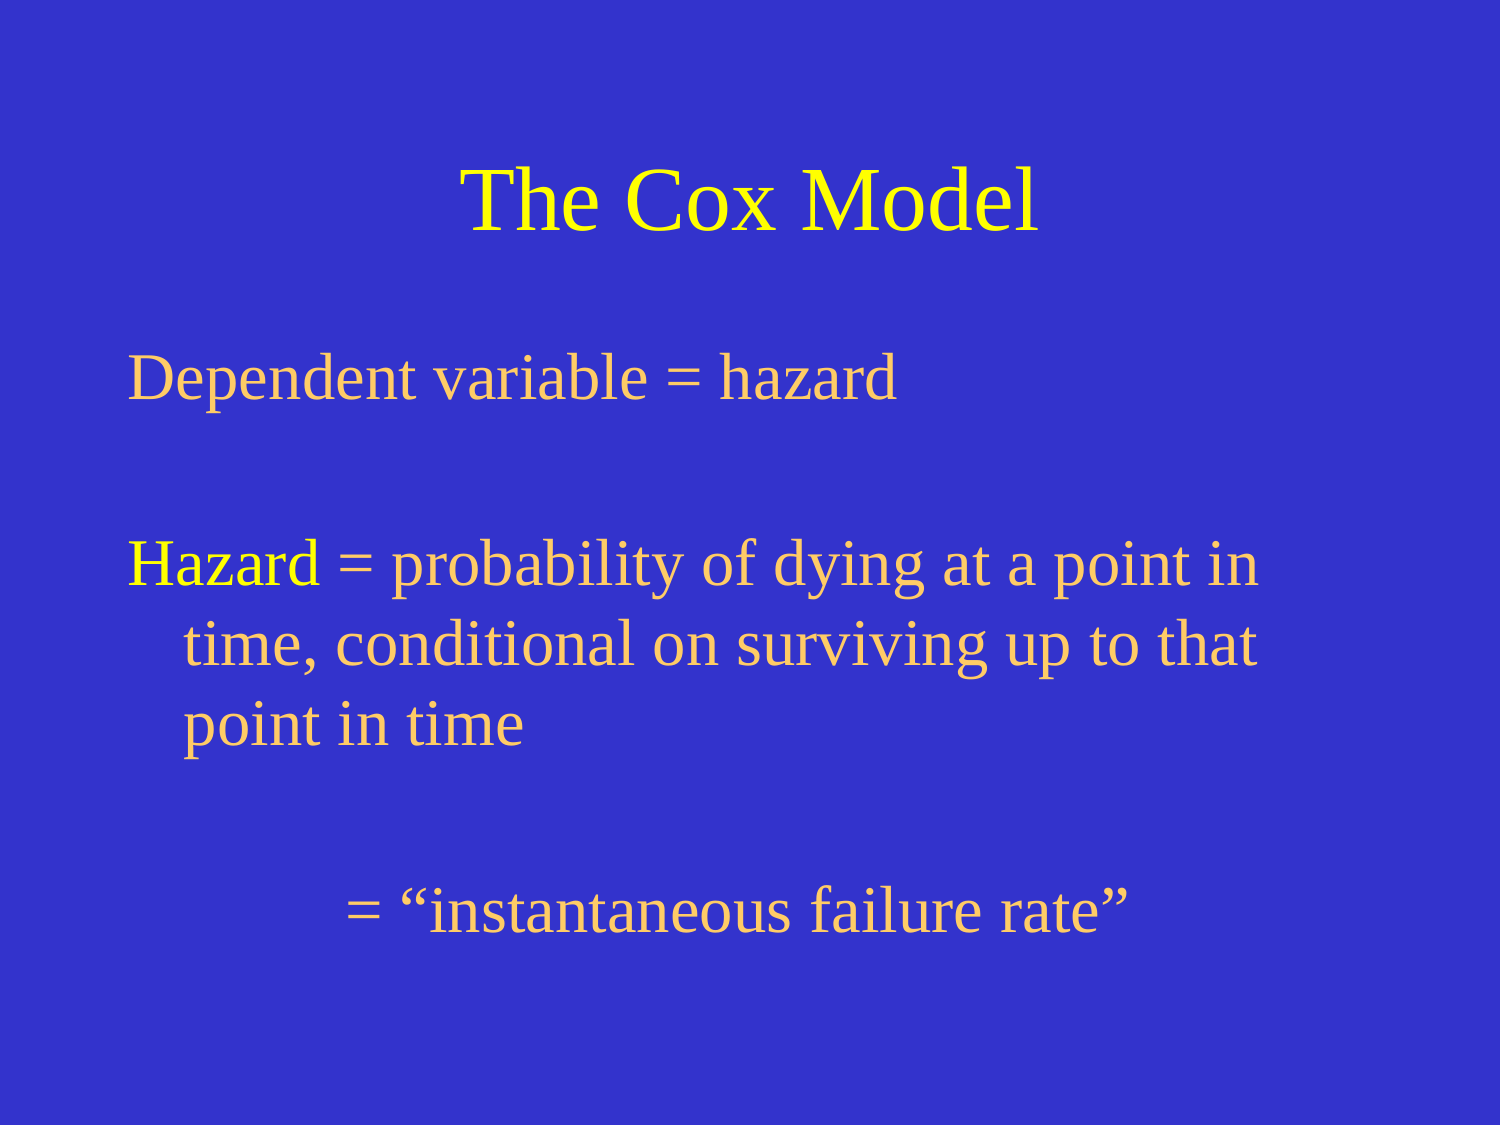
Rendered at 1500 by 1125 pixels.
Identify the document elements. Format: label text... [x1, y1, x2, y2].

list Dependent variable = hazard Hazard = probability of dying at a point in time, conditional on surviving up to that point in time = “instantaneous failure rate” [112, 324, 1388, 1001]
title The Cox Model [112, 99, 1388, 288]
